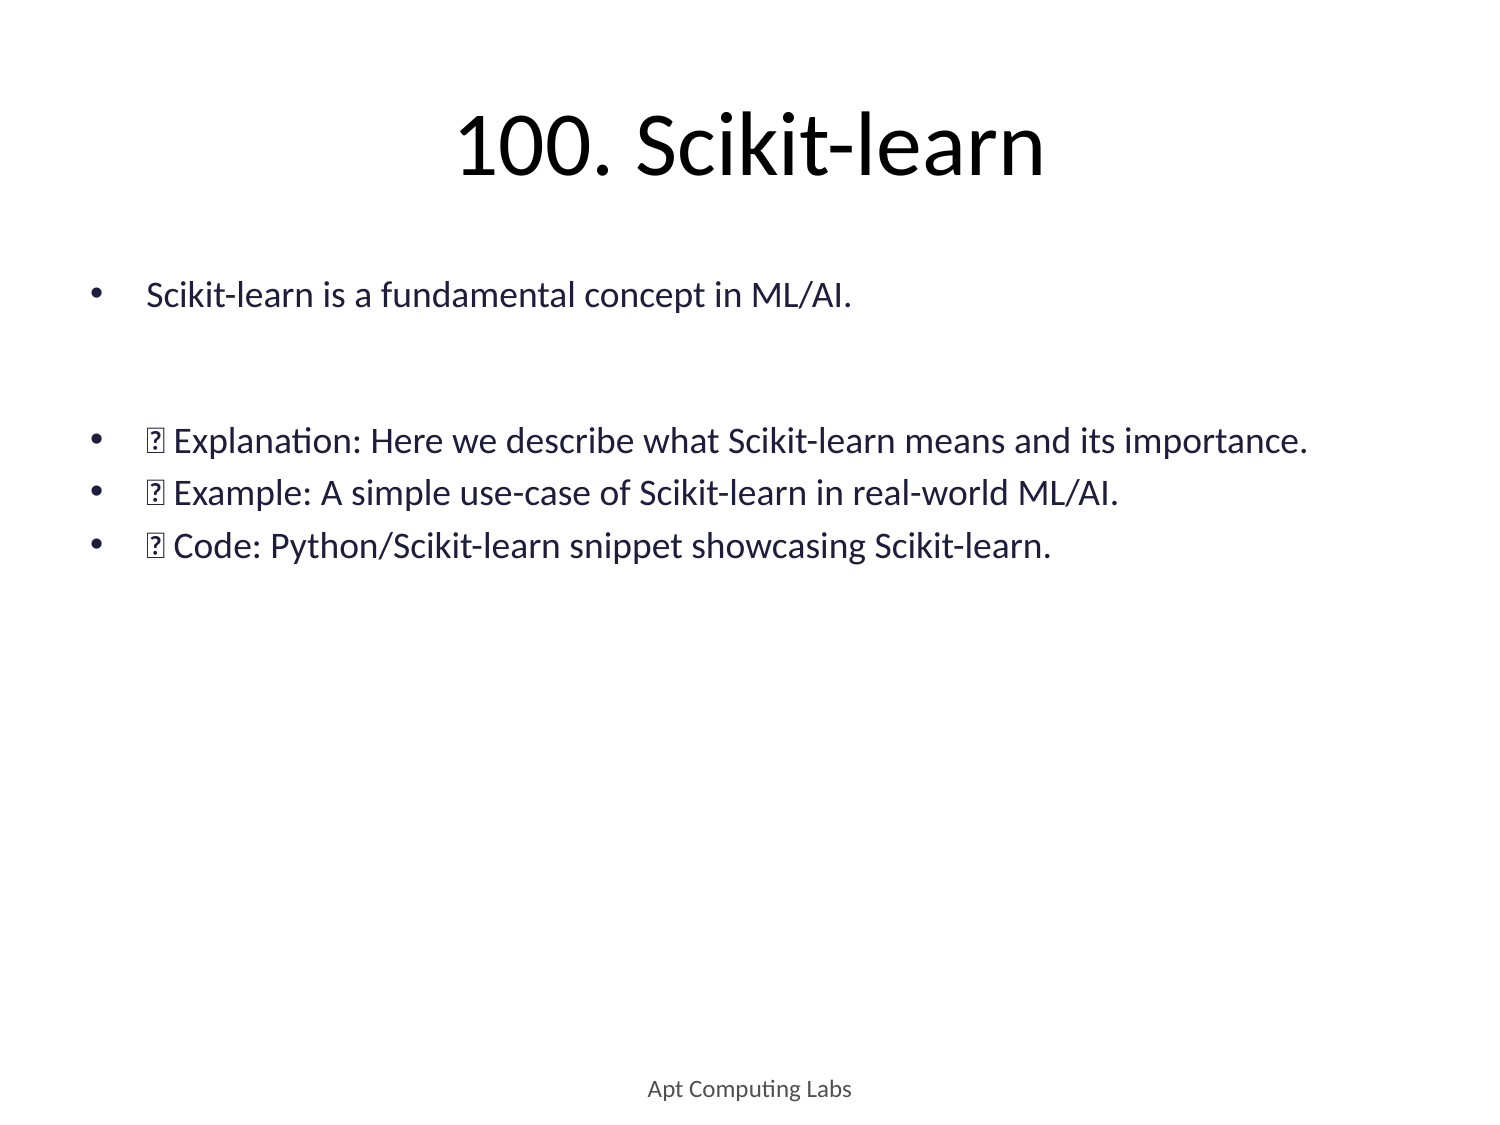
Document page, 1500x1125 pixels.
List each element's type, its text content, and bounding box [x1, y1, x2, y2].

text_box Apt Computing Labs [632, 1020, 868, 1110]
list Scikit-learn is a fundamental concept in ML/AI. 🔹 Explanation: Here we describe what Scikit-learn means and its importance. 🔹 Example: A simple use-case of Scikit-learn in real-world ML/AI. 🔹 Code: Python/Scikit-learn snippet showcasing Scikit-learn. [75, 262, 1425, 1005]
title 100. Scikit-learn [75, 45, 1425, 233]
